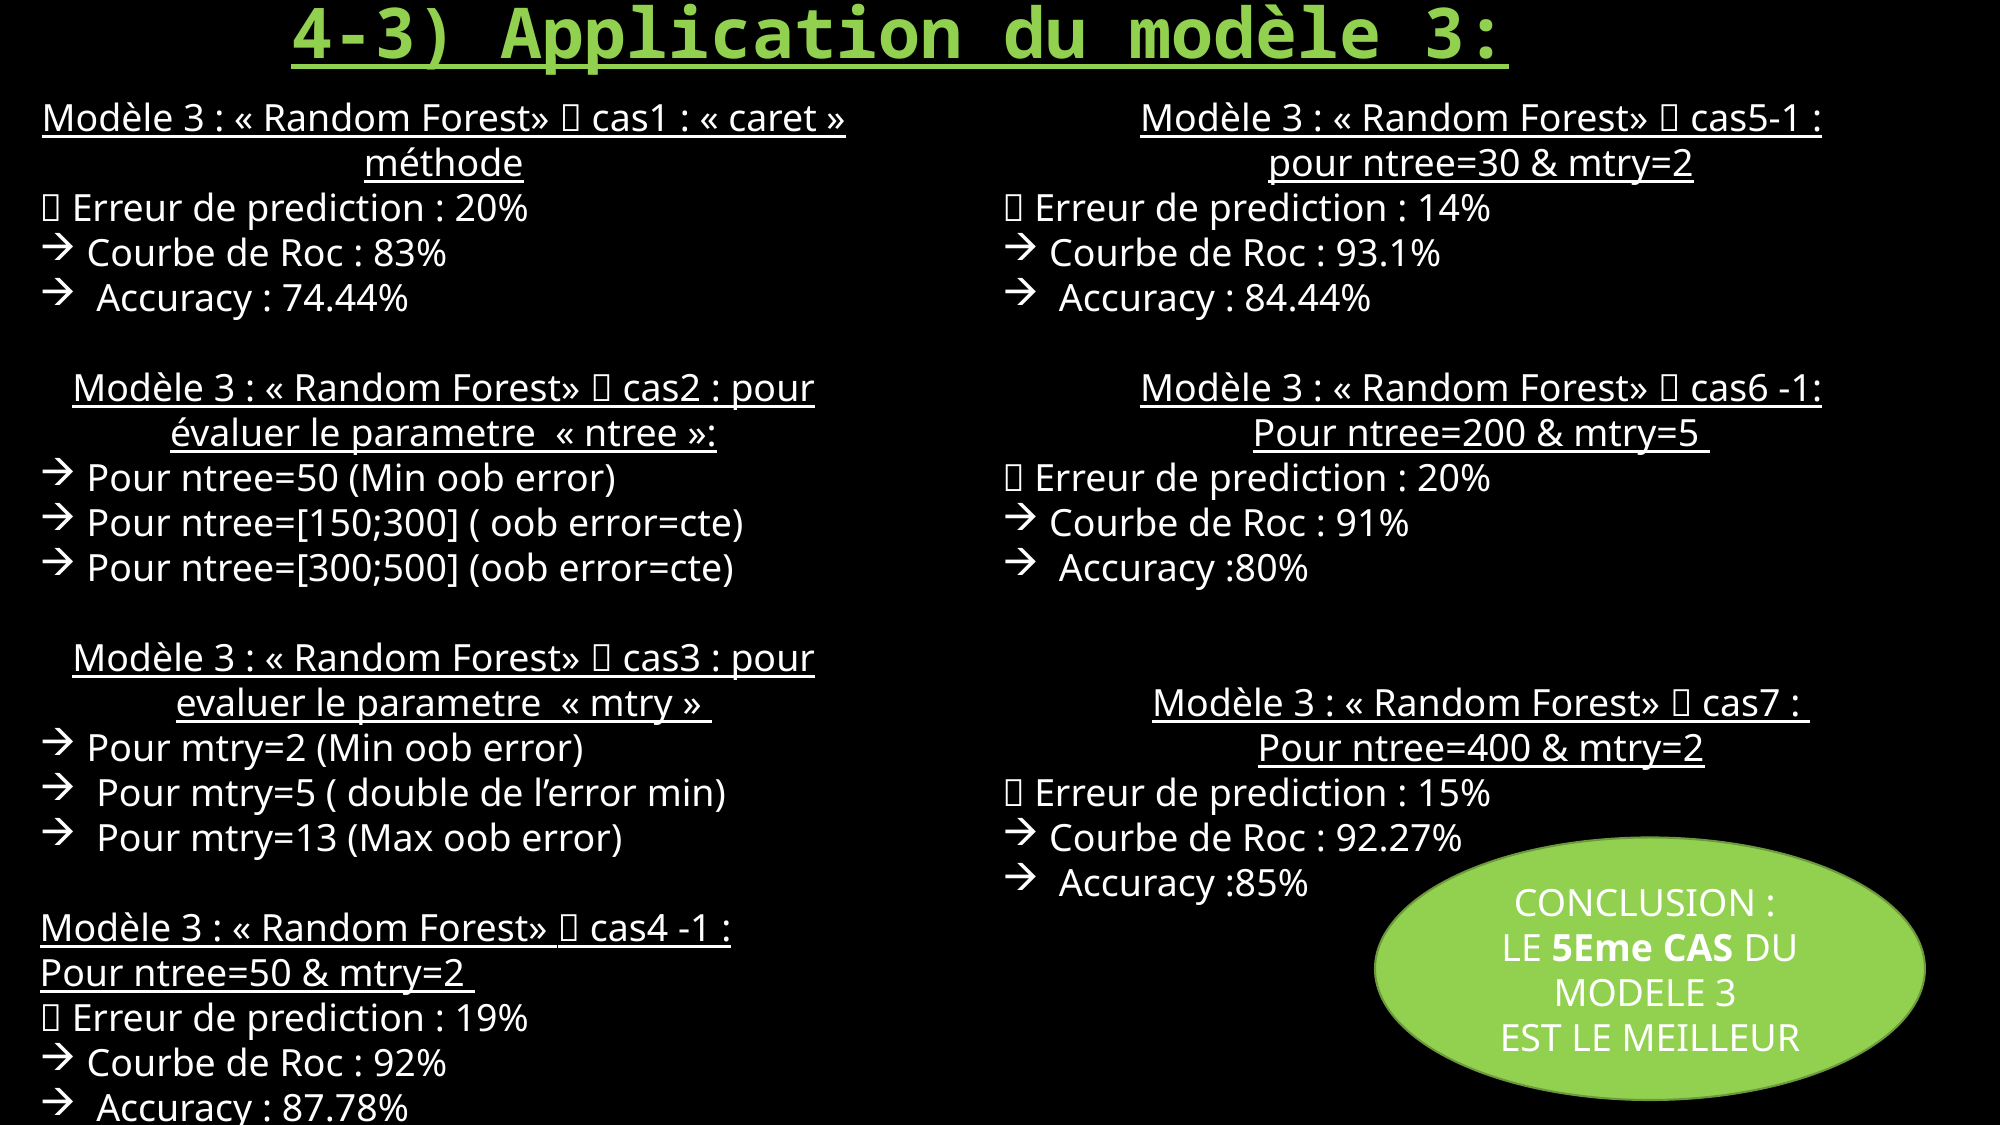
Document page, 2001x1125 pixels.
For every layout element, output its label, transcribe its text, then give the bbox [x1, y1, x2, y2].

text_box CONCLUSION : LE 5Eme CAS DU MODELE 3 EST LE MEILLEUR [1373, 836, 1926, 1102]
title 4-3) Application du modèle 3: [150, 0, 1650, 81]
text_box Modèle 3 : « Random Forest»  cas5-1 : pour ntree=30 & mtry=2  Erreur de prediction : 14% Courbe de Roc : 93.1% Accuracy : 84.44% Modèle 3 : « Random Forest»  cas6 -1: Pour ntree=200 & mtry=5  Erreur de prediction : 20% Courbe de Roc : 91% Accuracy :80% Modèle 3 : « Random Forest»  cas7 : Pour ntree=400 & mtry=2  Erreur de prediction : 15% Courbe de Roc : 92.27% Accuracy :85% [987, 86, 1975, 1002]
text_box Modèle 3 : « Random Forest»  cas1 : « caret » méthode  Erreur de prediction : 20% Courbe de Roc : 83% Accuracy : 74.44% Modèle 3 : « Random Forest»  cas2 : pour évaluer le parametre « ntree »: Pour ntree=50 (Min oob error) Pour ntree=[150;300] ( oob error=cte) Pour ntree=[300;500] (oob error=cte) Modèle 3 : « Random Forest»  cas3 : pour evaluer le parametre « mtry » Pour mtry=2 (Min oob error) Pour mtry=5 ( double de l’error min) Pour mtry=13 (Max oob error) Modèle 3 : « Random Forest»  cas4 -1 : Pour ntree=50 & mtry=2  Erreur de prediction : 19% Courbe de Roc : 92% Accuracy : 87.78% [24, 86, 863, 1125]
